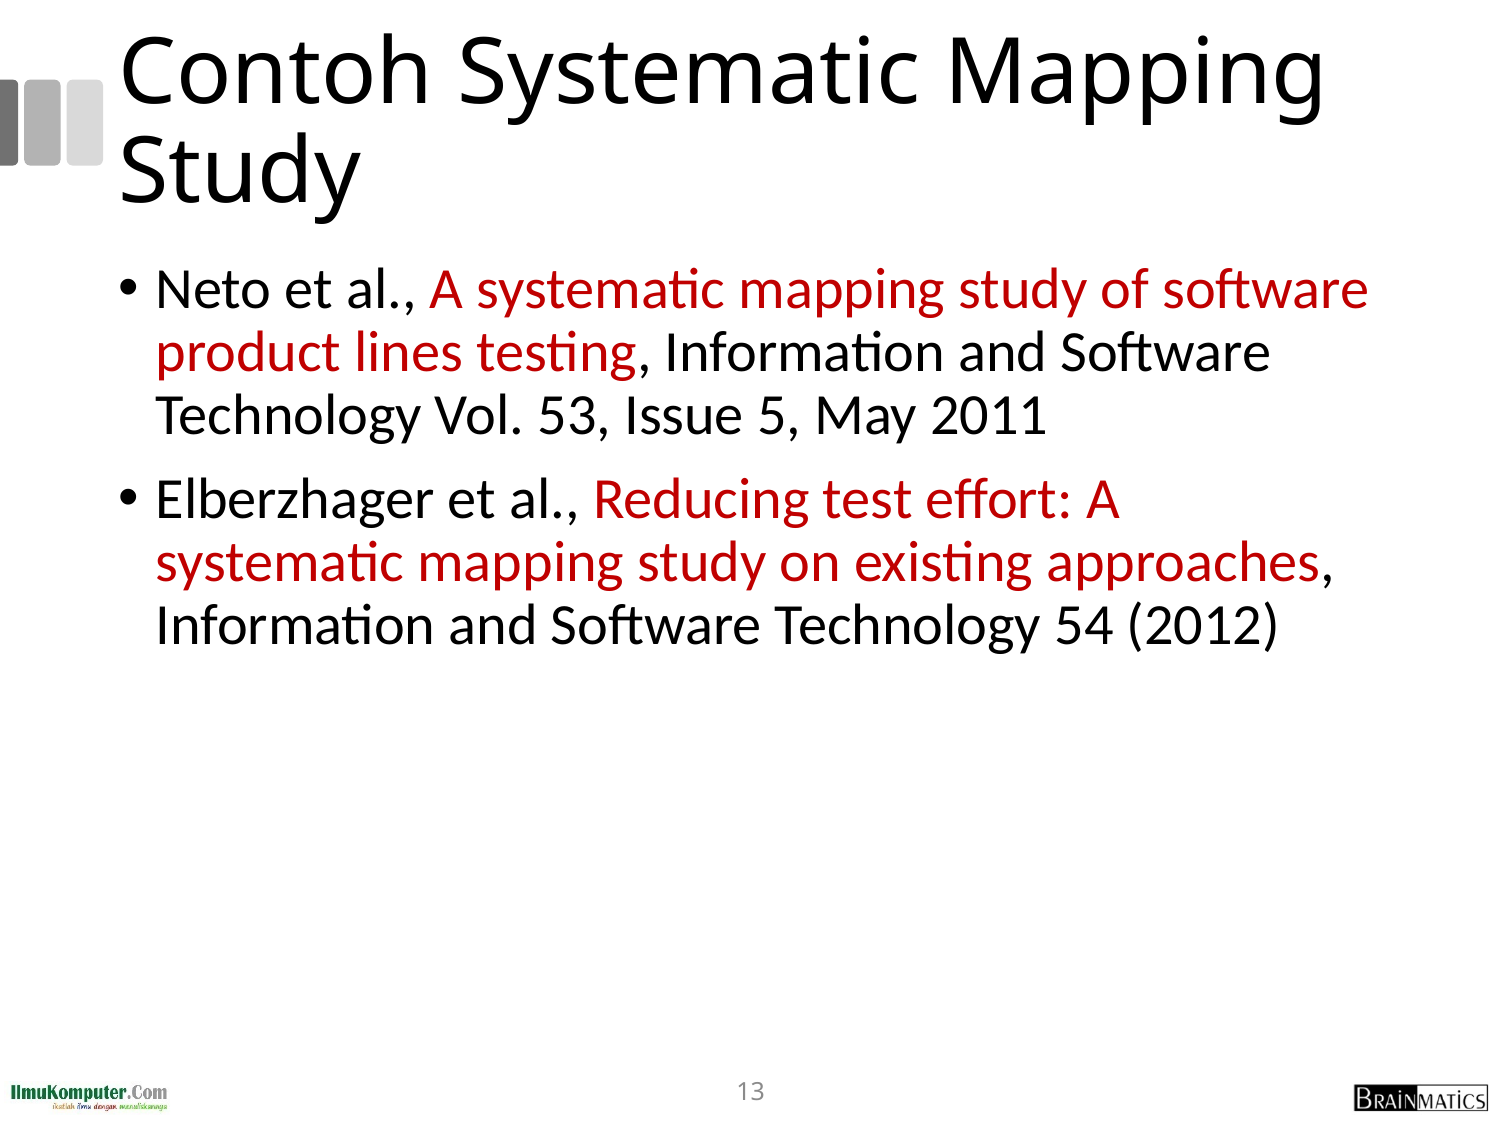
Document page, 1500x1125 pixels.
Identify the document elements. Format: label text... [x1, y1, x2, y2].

picture [4, 1081, 173, 1115]
title Contoh Systematic Mapping Study [103, 24, 1397, 222]
list Neto et al., A systematic mapping study of software product lines testing, Information and Software Technology Vol. 53, Issue 5, May 2011 Elberzhager et al., Reducing test effort: A systematic mapping study on existing approaches, Information and Software Technology 54 (2012) [103, 250, 1397, 1013]
picture [1351, 1081, 1491, 1115]
slide_number 13 [582, 1062, 920, 1123]
